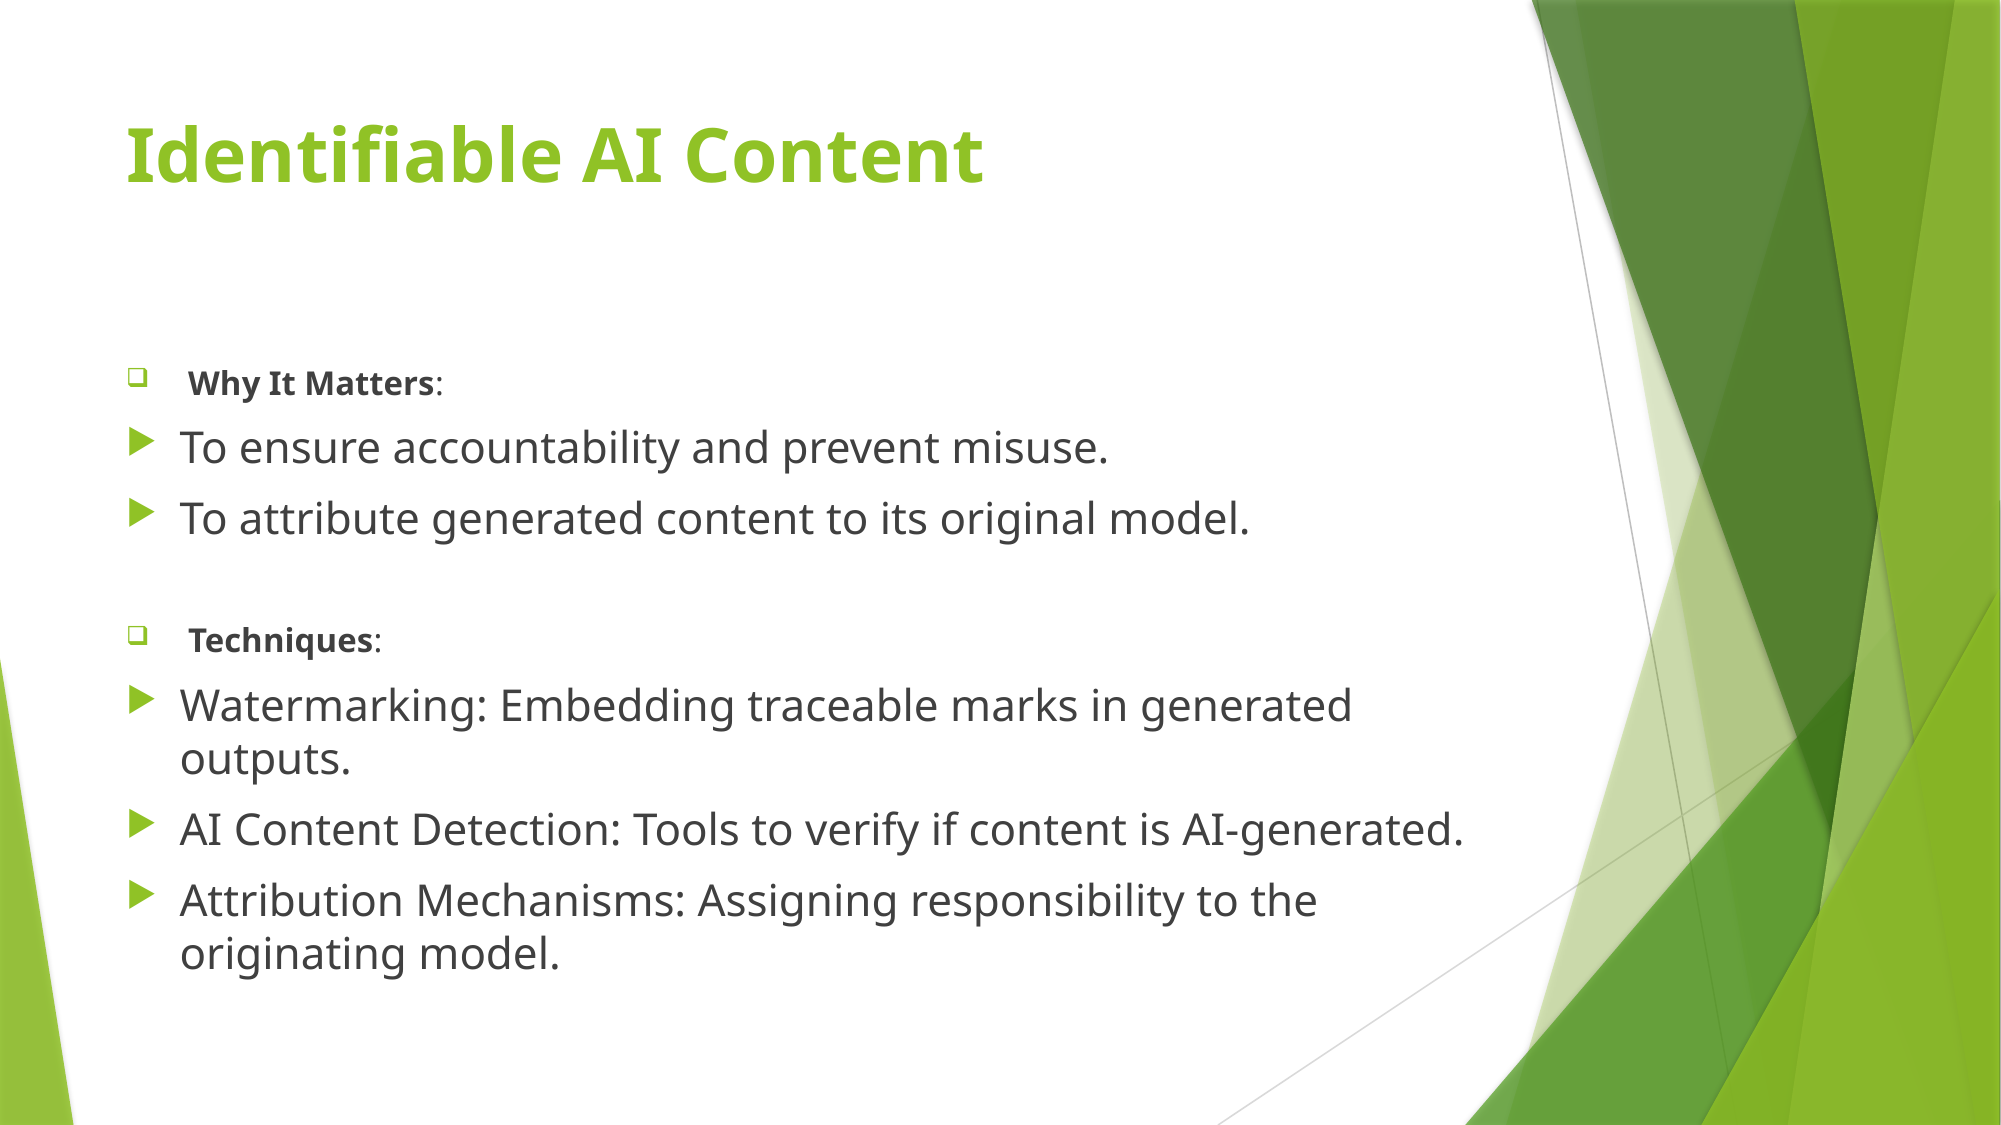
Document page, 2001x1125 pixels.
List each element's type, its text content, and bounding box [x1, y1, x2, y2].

title Identifiable AI Content [111, 99, 1522, 317]
list Why It Matters: To ensure accountability and prevent misuse. To attribute generated content to its original model. Techniques: Watermarking: Embedding traceable marks in generated outputs. AI Content Detection: Tools to verify if content is AI-generated. Attribution Mechanisms: Assigning responsibility to the originating model. [111, 354, 1522, 992]
